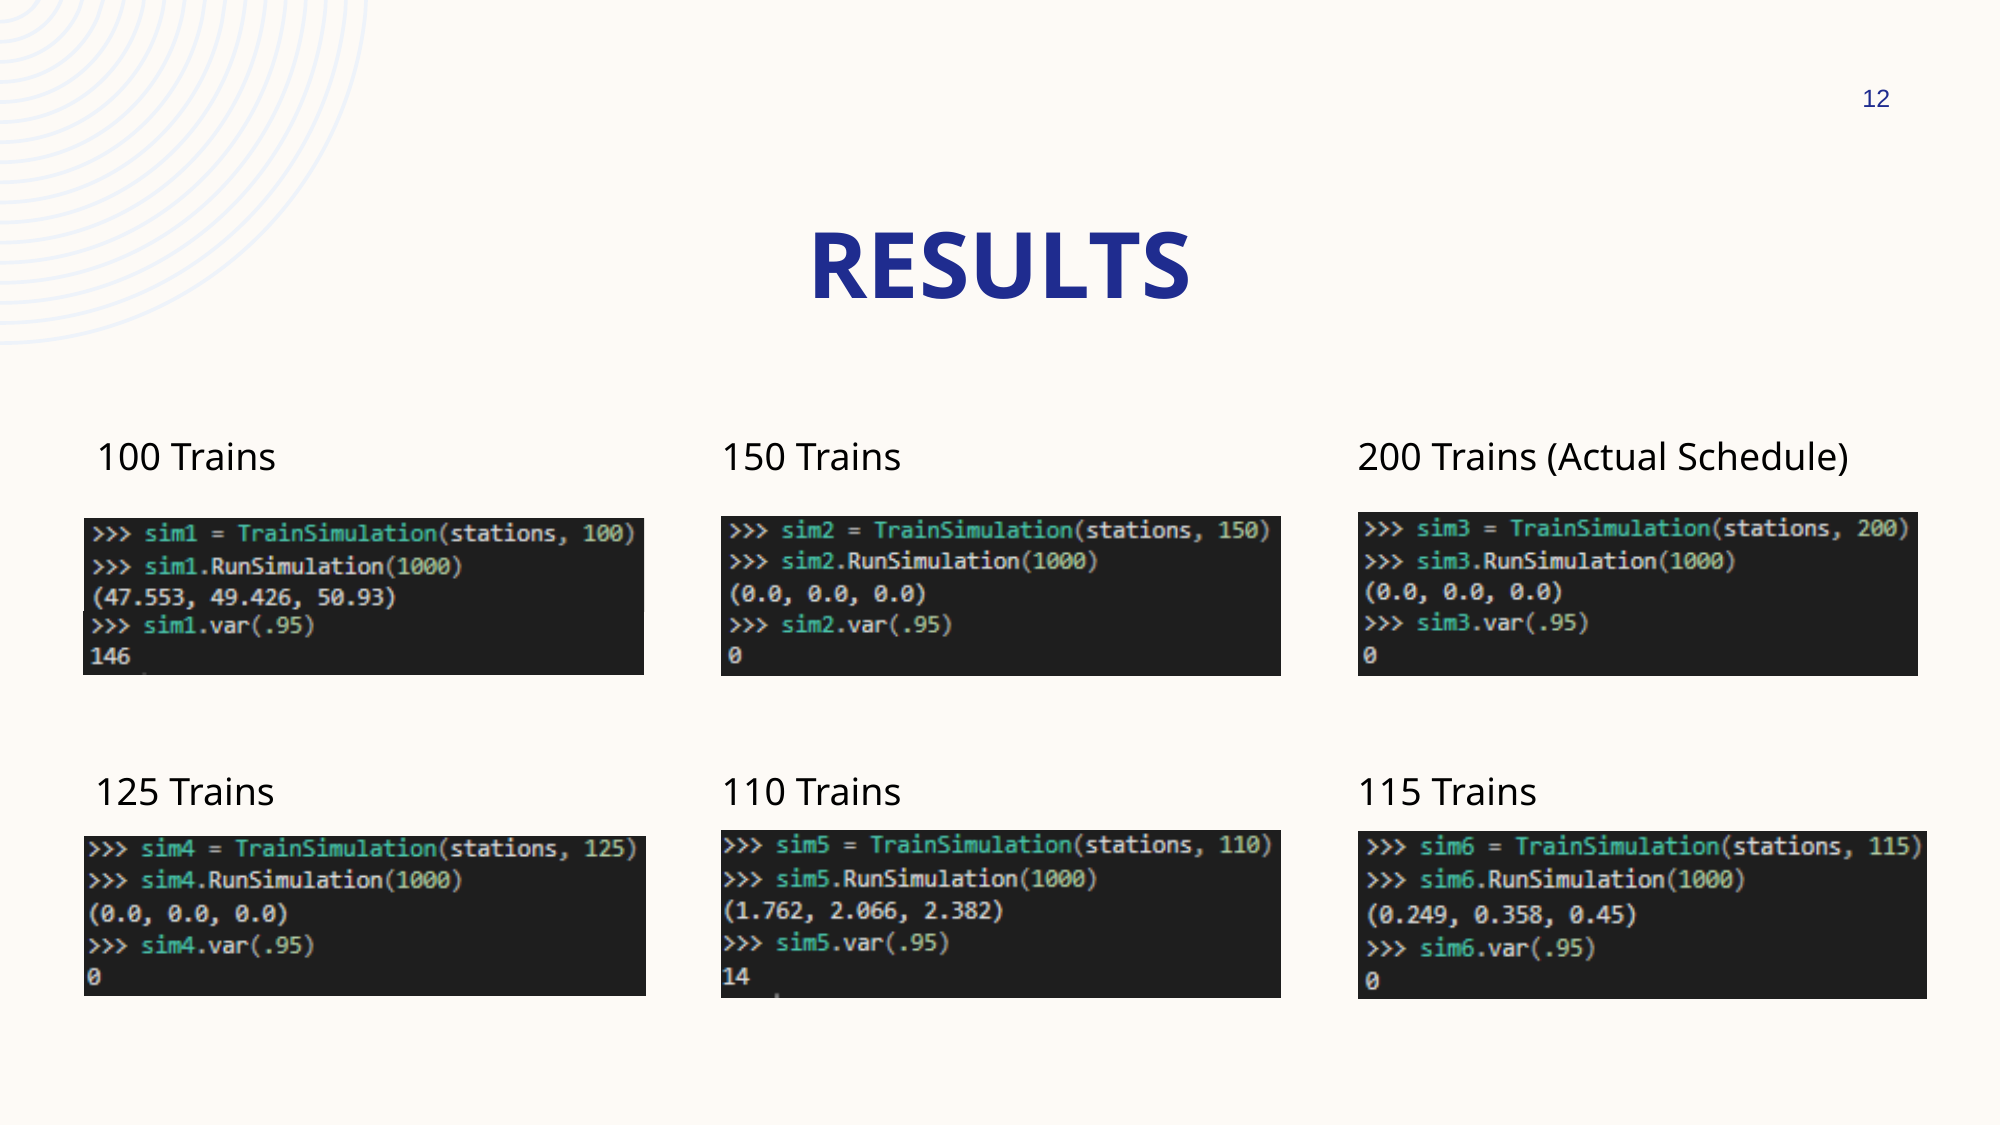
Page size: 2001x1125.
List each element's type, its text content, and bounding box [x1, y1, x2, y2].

text_box 100 Trains [81, 425, 647, 486]
slide_number 12 [1795, 75, 1958, 120]
picture [81, 611, 644, 677]
text_box 200 Trains (Actual Schedule) [1342, 425, 1908, 486]
picture [1358, 831, 1927, 999]
picture [1358, 512, 1918, 676]
picture [721, 830, 1281, 998]
title Results [124, 199, 1875, 326]
text_box 110 Trains [706, 760, 1272, 821]
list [81, 518, 645, 612]
text_box 150 Trains [706, 425, 1272, 486]
picture [84, 836, 646, 996]
text_box 115 Trains [1342, 760, 1908, 821]
picture [721, 516, 1281, 676]
text_box 125 Trains [80, 760, 645, 821]
